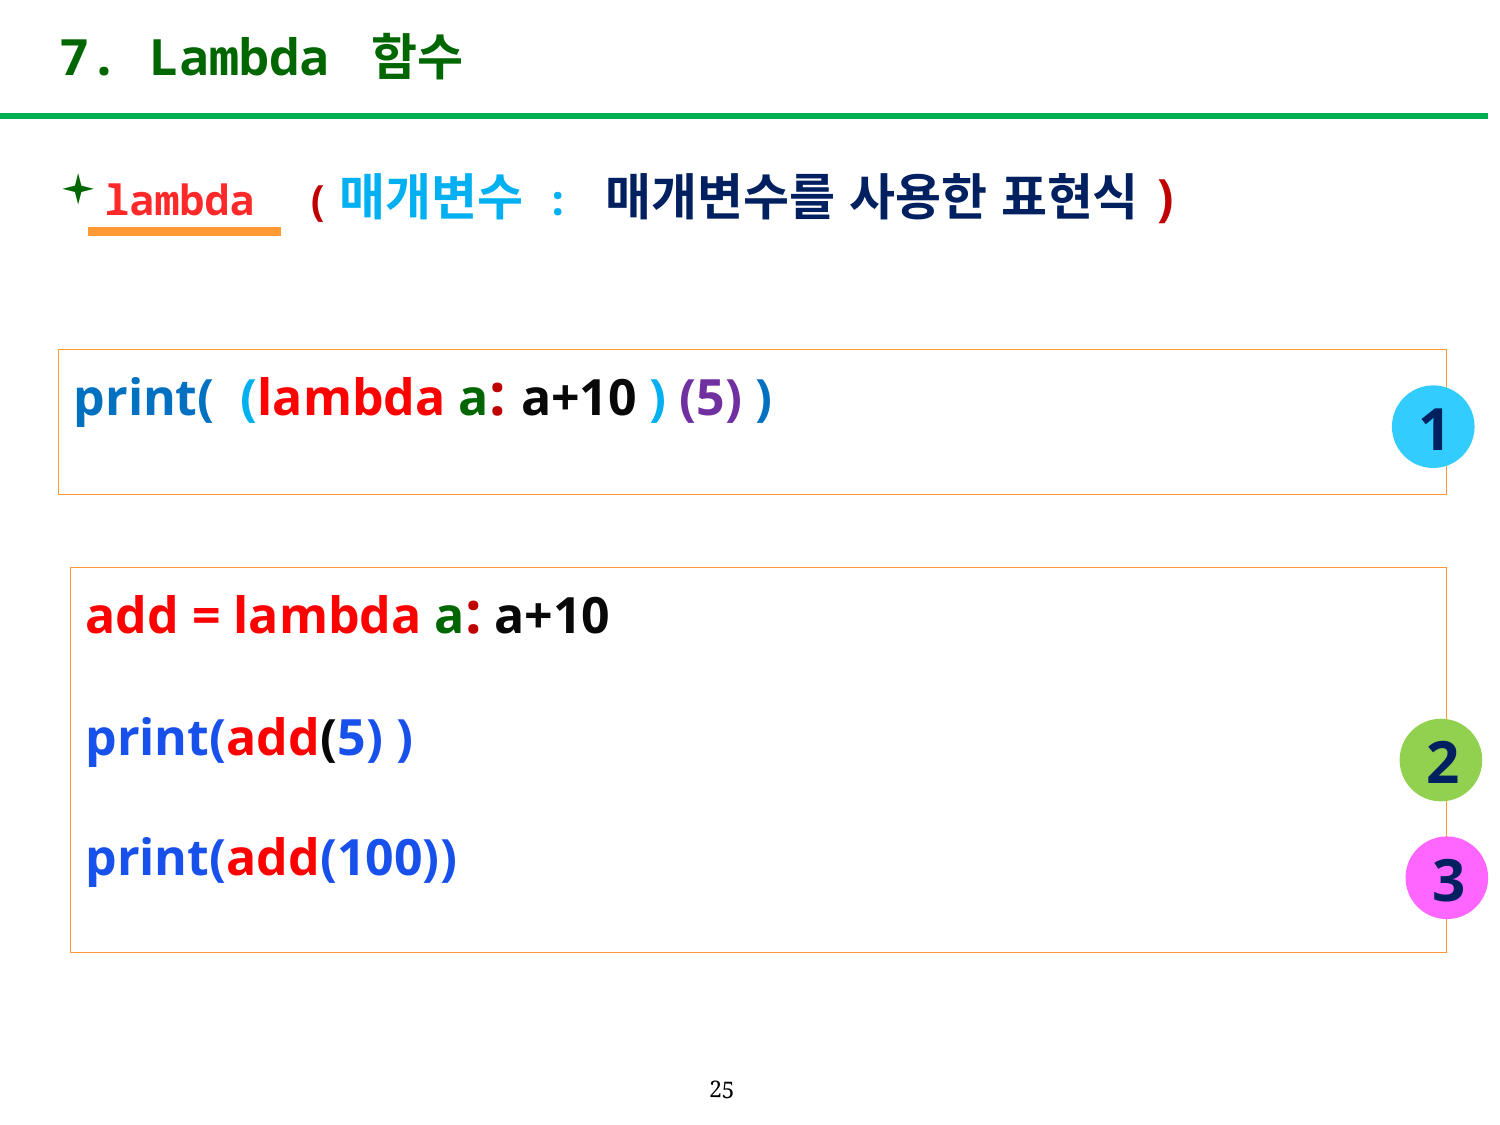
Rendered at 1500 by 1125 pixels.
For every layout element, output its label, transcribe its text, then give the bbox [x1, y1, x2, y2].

text_box print( (lambda a: a+10 ) (5) ) [58, 349, 1447, 495]
text_box 1 [1390, 384, 1476, 470]
slide_number 25 [683, 1066, 761, 1116]
text_box 2 [1398, 717, 1484, 803]
text_box 3 [1404, 835, 1490, 921]
list lambda (매개변수 : 매개변수를 사용한 표현식) [44, 139, 1400, 445]
title 7. Lambda 함수 [44, 11, 880, 100]
text_box add = lambda a: a+10 print(add(5) ) print(add(100)) [70, 567, 1447, 953]
